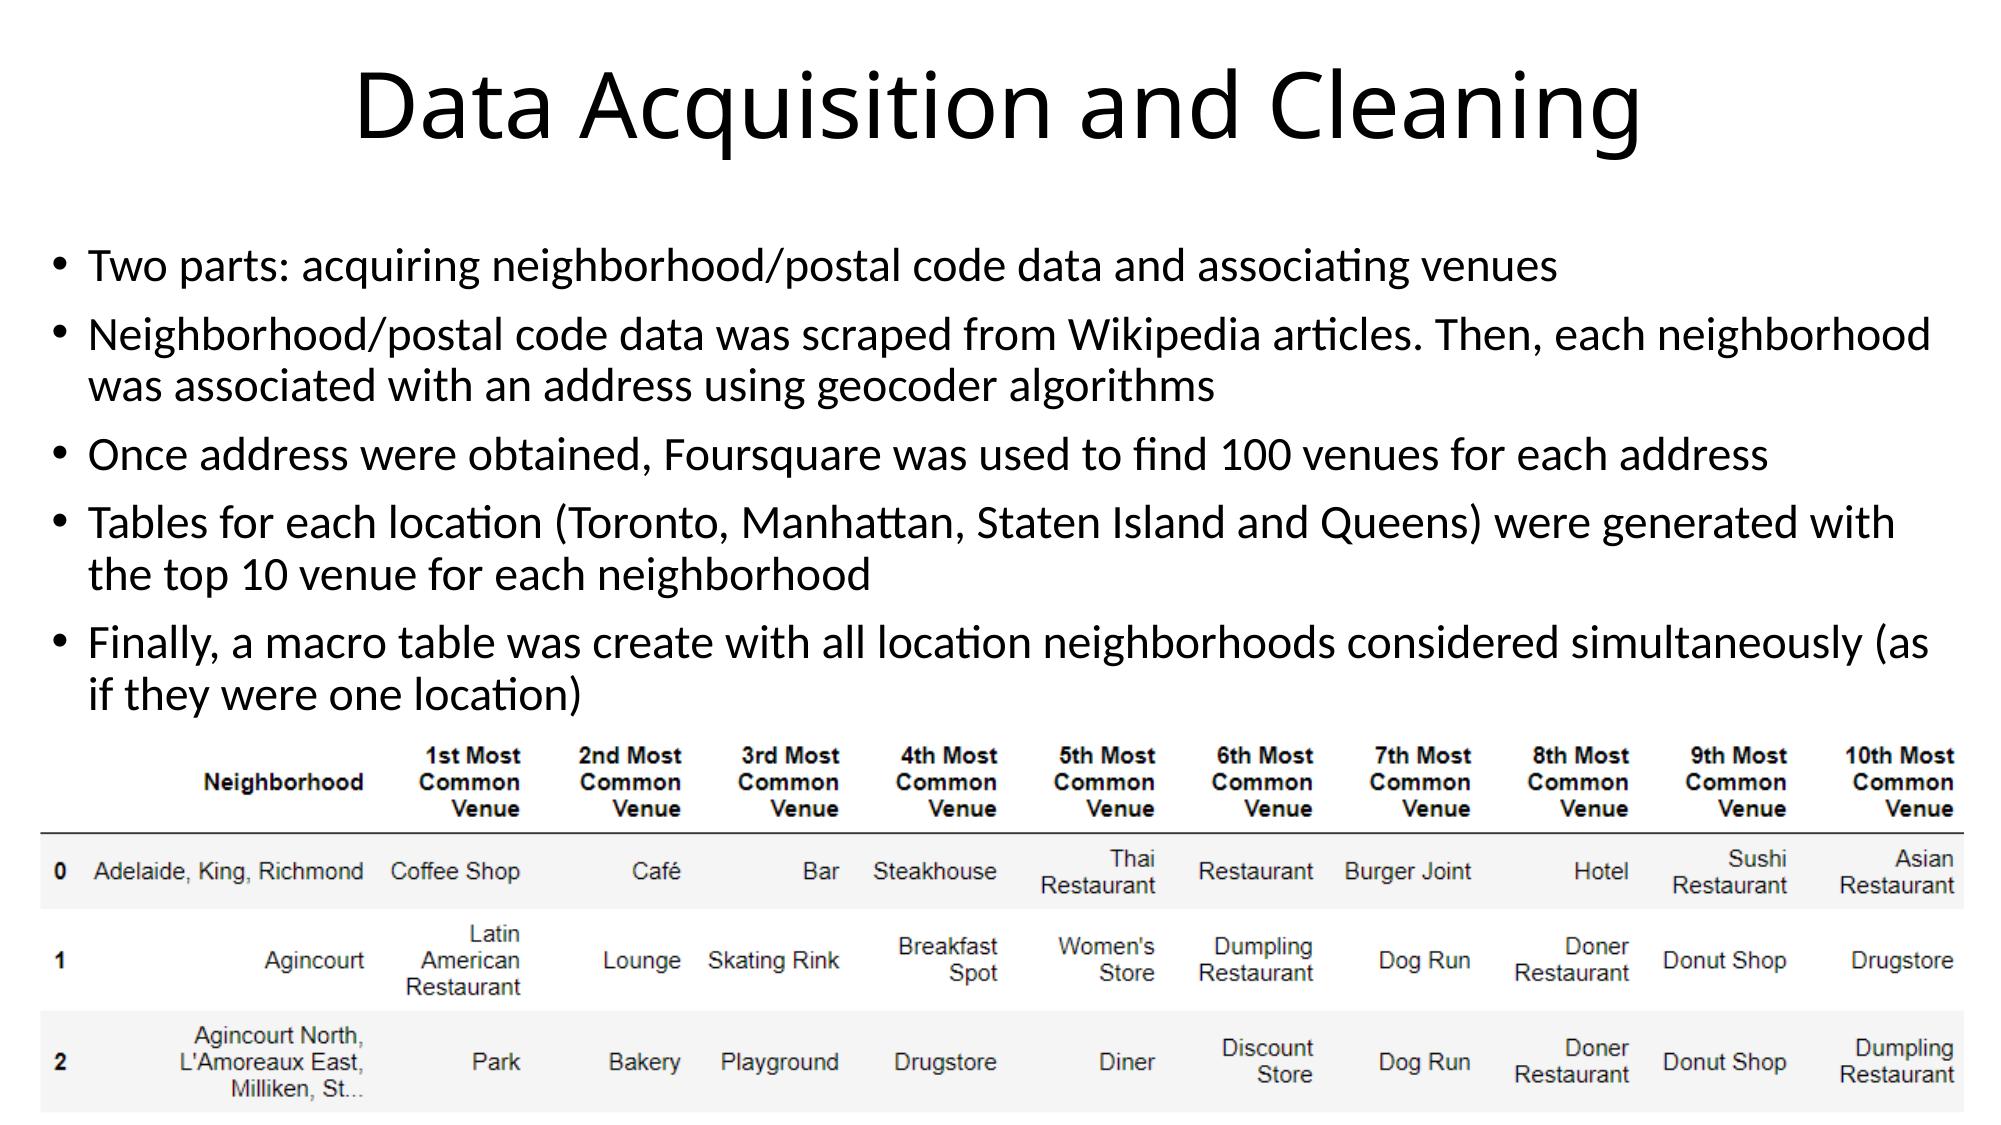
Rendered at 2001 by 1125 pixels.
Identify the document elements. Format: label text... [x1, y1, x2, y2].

picture [36, 731, 1964, 1125]
title Data Acquisition and Cleaning [0, 0, 2000, 218]
list Two parts: acquiring neighborhood/postal code data and associating venues Neighborhood/postal code data was scraped from Wikipedia articles. Then, each neighborhood was associated with an address using geocoder algorithms Once address were obtained, Foursquare was used to find 100 venues for each address Tables for each location (Toronto, Manhattan, Staten Island and Queens) were generated with the top 10 venue for each neighborhood Finally, a macro table was create with all location neighborhoods considered simultaneously (as if they were one location) [36, 232, 1964, 731]
